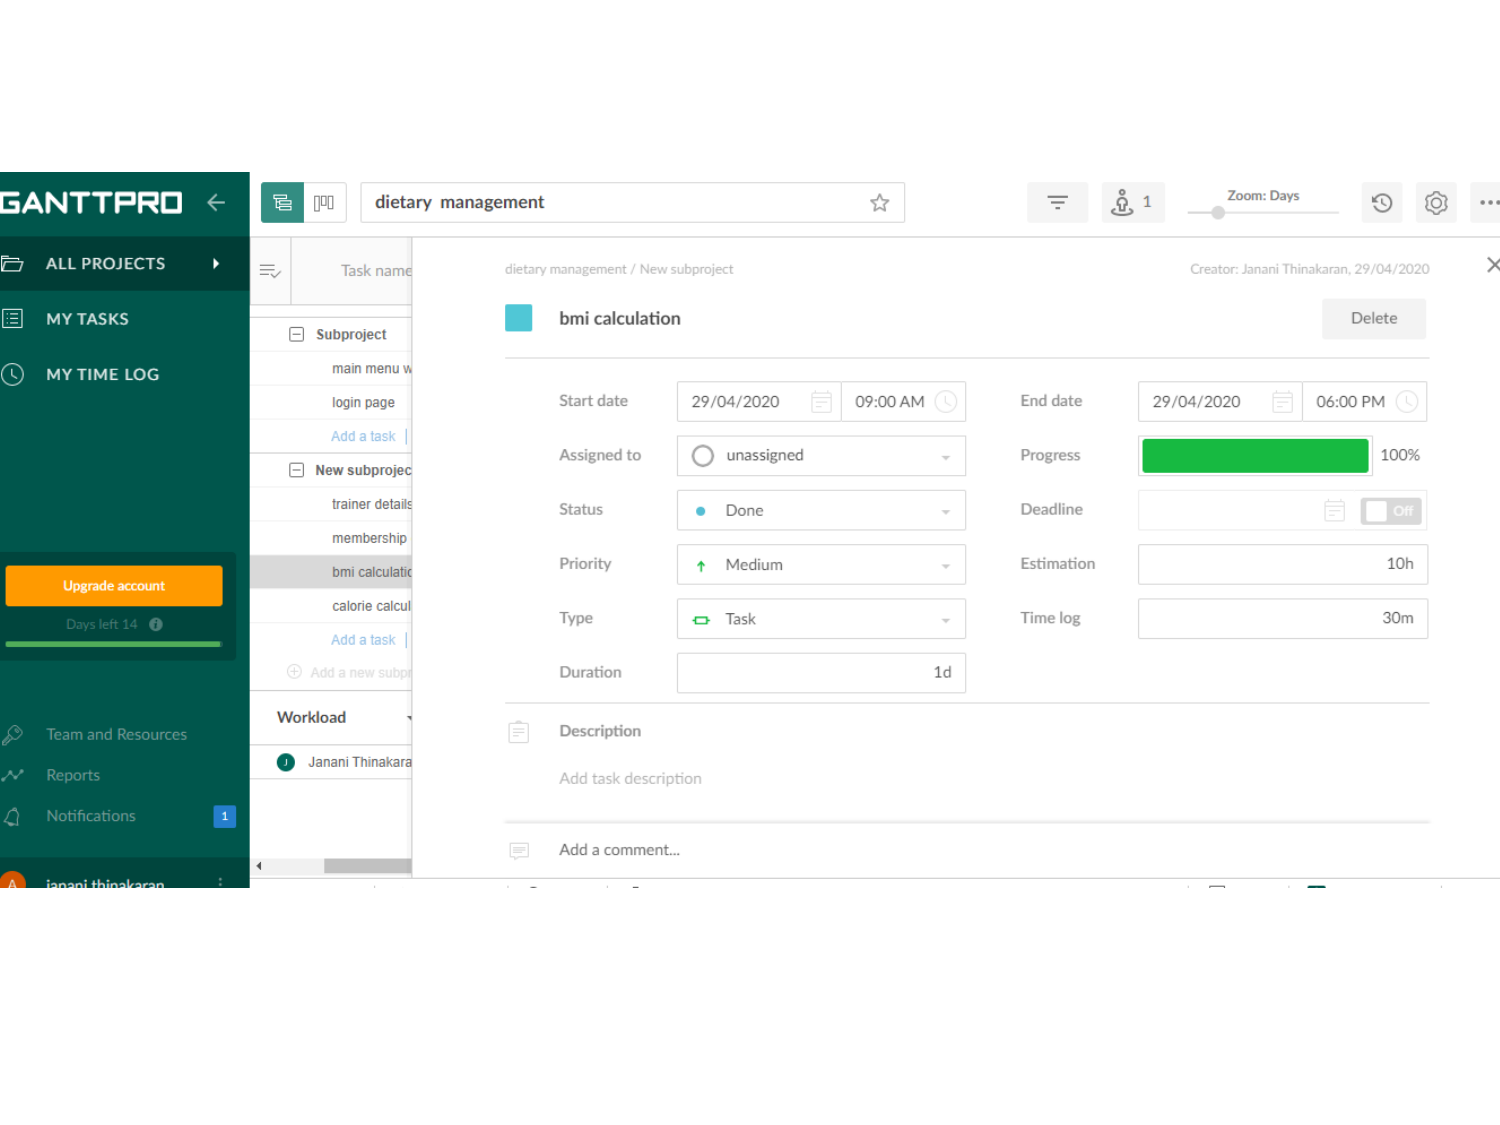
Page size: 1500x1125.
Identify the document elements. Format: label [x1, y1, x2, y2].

picture [0, 172, 1500, 889]
